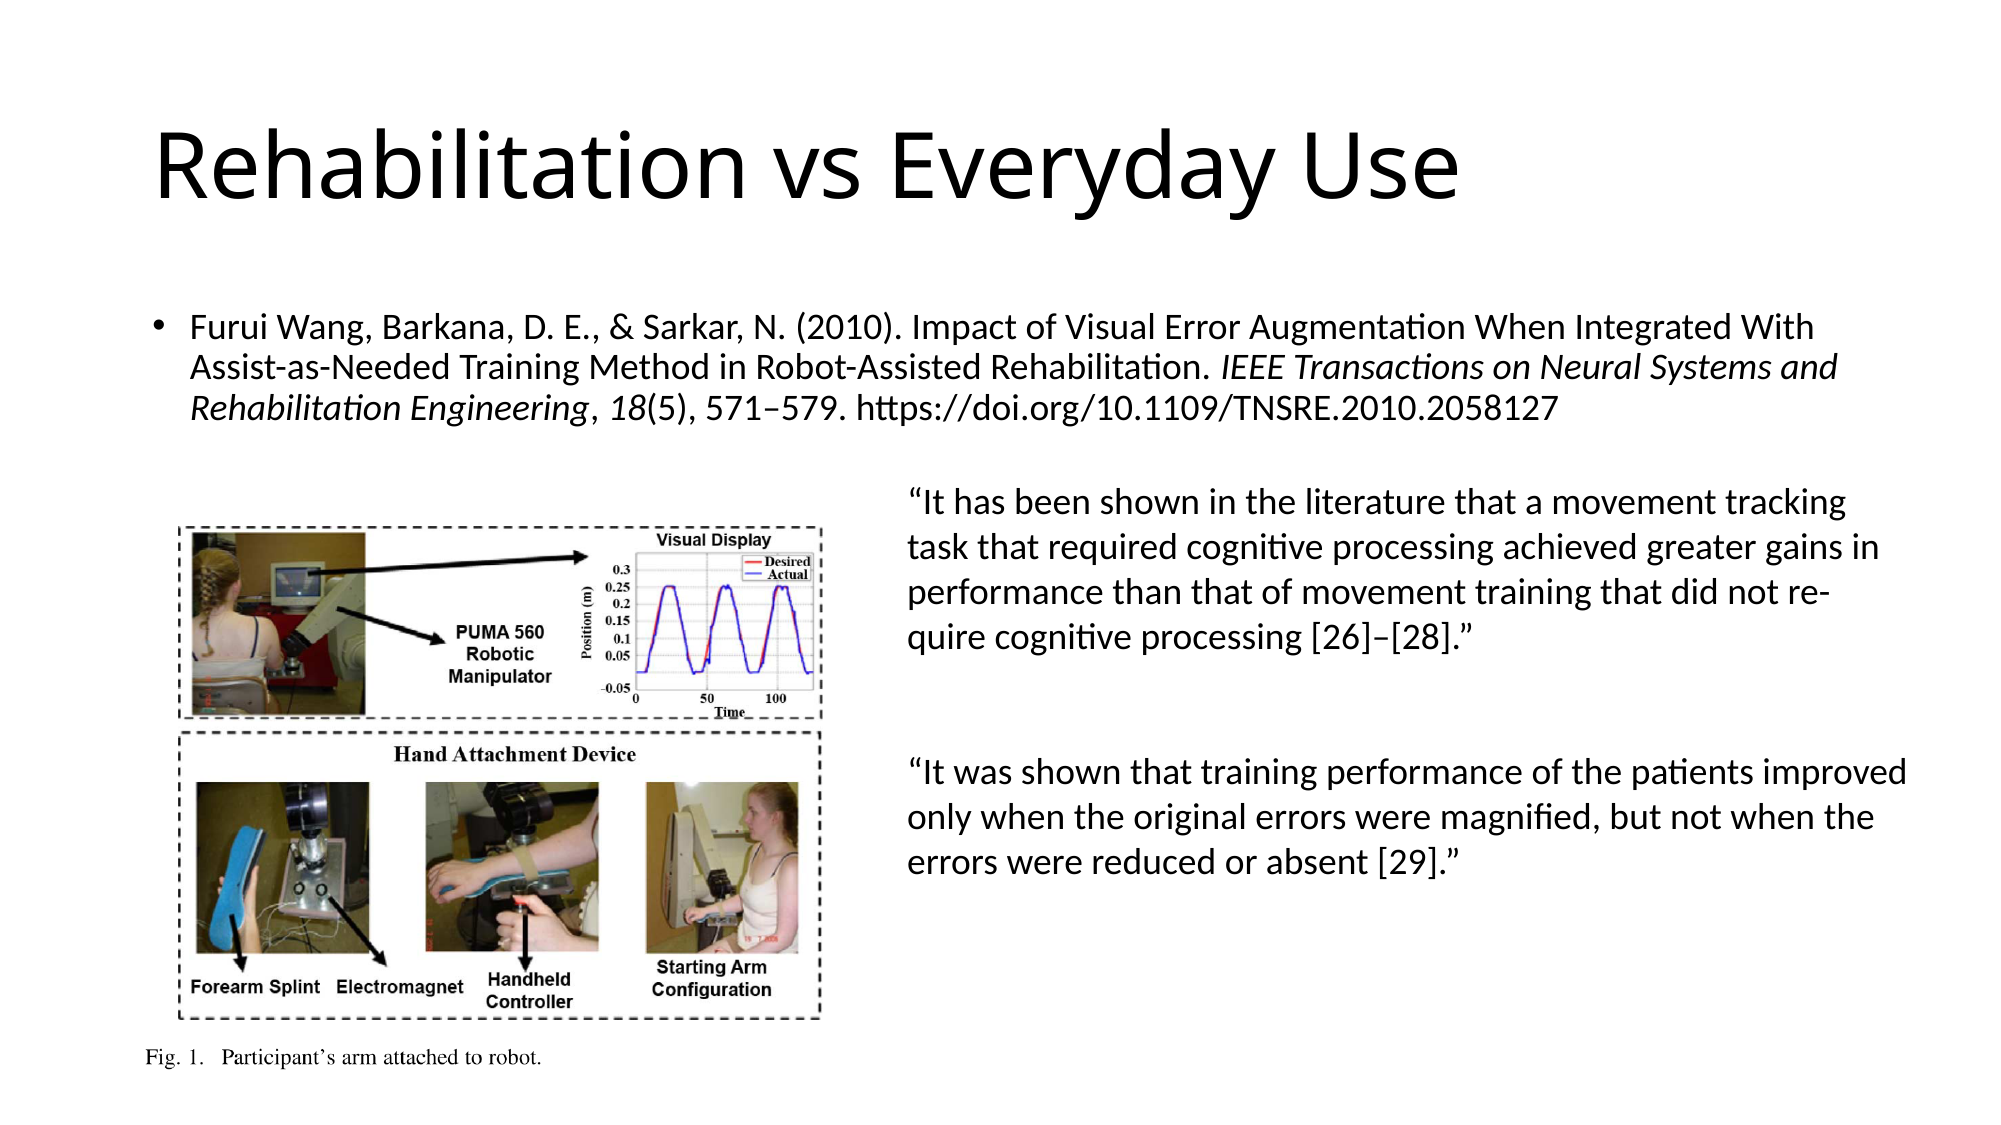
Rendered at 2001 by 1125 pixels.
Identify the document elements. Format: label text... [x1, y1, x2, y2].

picture [137, 509, 840, 1072]
text_box “It has been shown in the literature that a movement tracking task that required cognitive processing achieved greater gains in performance than that of movement training that did not re- quire cognitive processing [26]–[28].” “It was shown that training performance of the patients improved only when the original errors were magnified, but not when the errors were reduced or absent [29].” [892, 469, 1925, 890]
title Rehabilitation vs Everyday Use [137, 59, 1863, 278]
list Furui Wang, Barkana, D. E., & Sarkar, N. (2010). Impact of Visual Error Augmentation When Integrated With Assist-as-Needed Training Method in Robot-Assisted Rehabilitation. IEEE Transactions on Neural Systems and Rehabilitation Engineering, 18(5), 571–579. https://doi.org/10.1109/TNSRE.2010.2058127 [137, 299, 1863, 1014]
